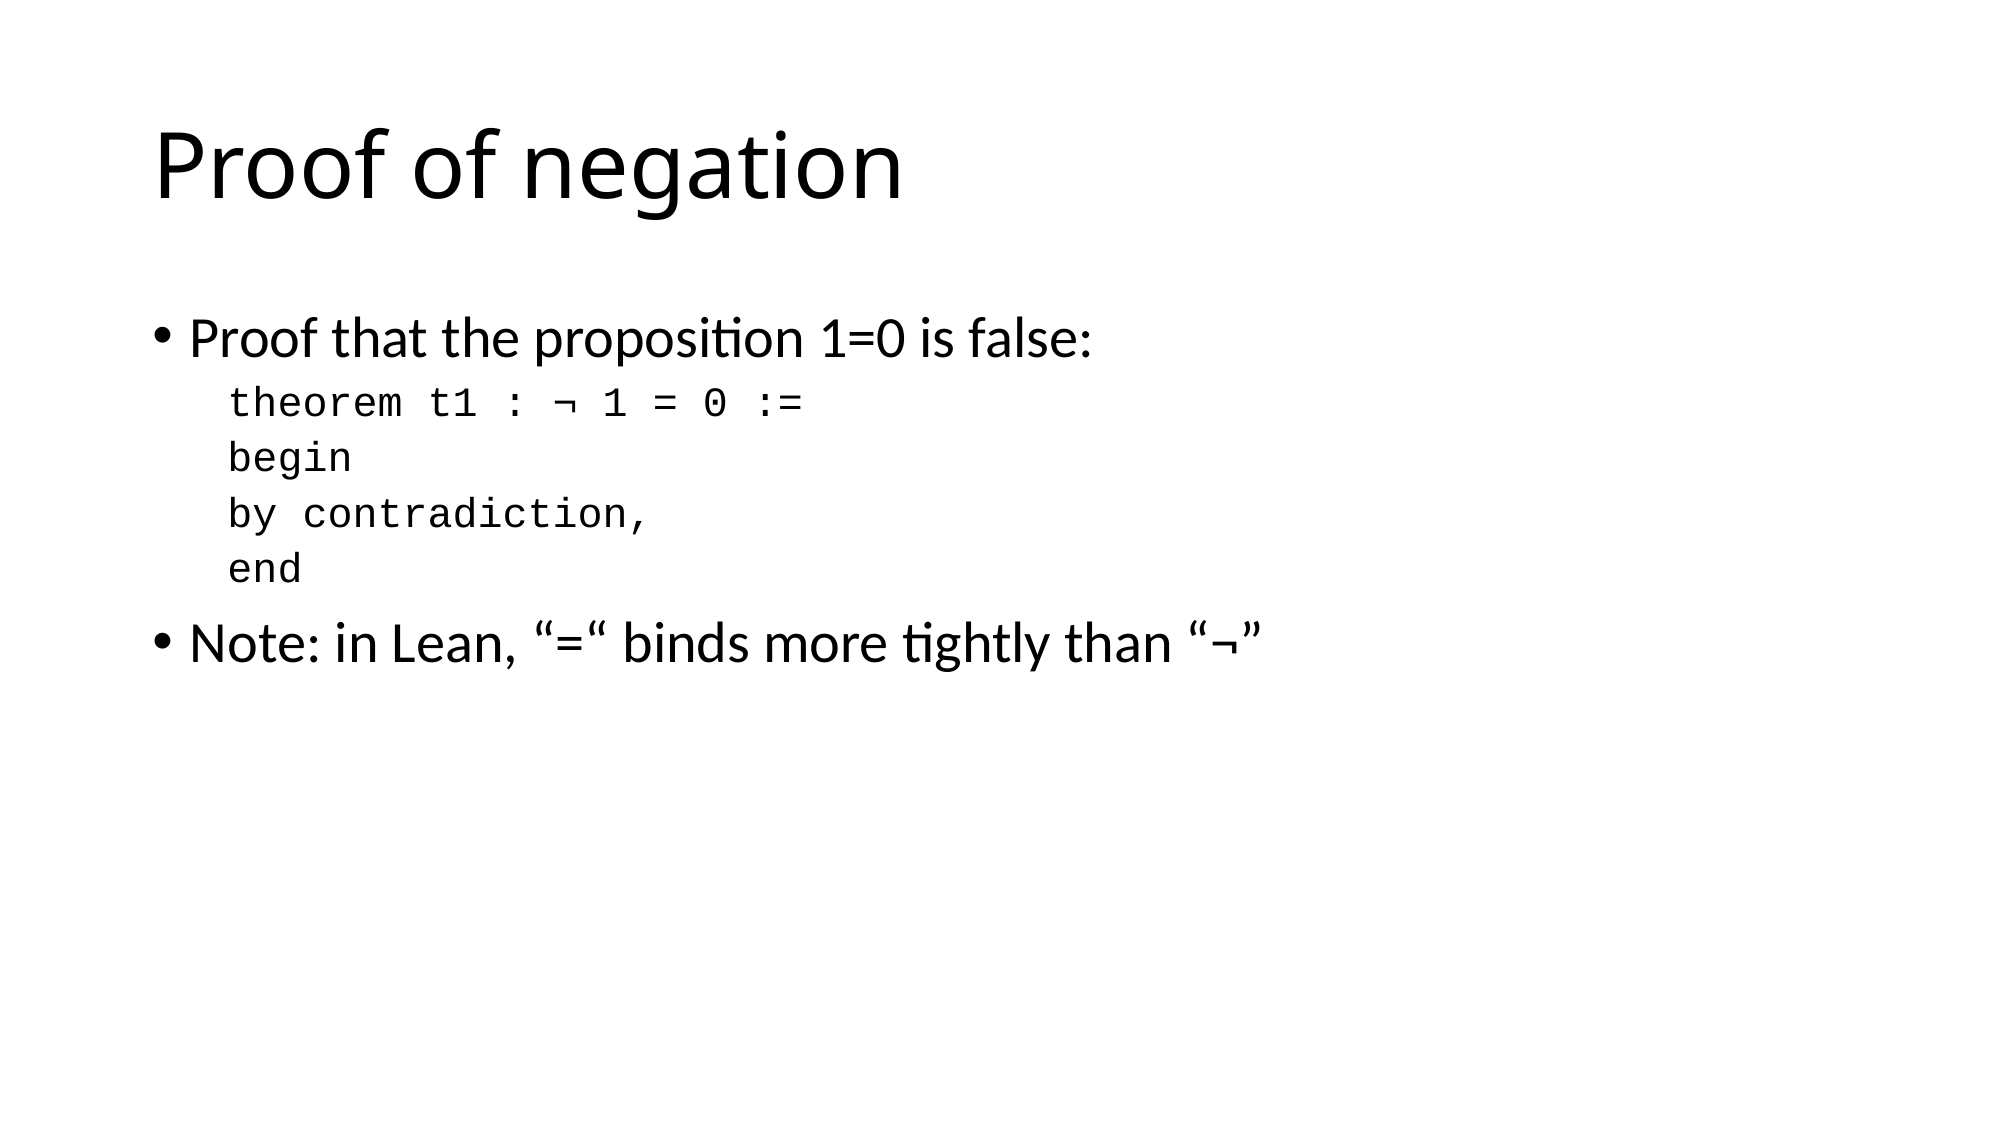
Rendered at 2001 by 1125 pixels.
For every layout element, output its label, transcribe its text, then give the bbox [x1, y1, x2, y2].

title Proof of negation [137, 59, 1863, 278]
list Proof that the proposition 1=0 is false: theorem t1 : ¬ 1 = 0 := begin by contradiction, end Note: in Lean, “=“ binds more tightly than “¬” [137, 299, 1863, 1014]
